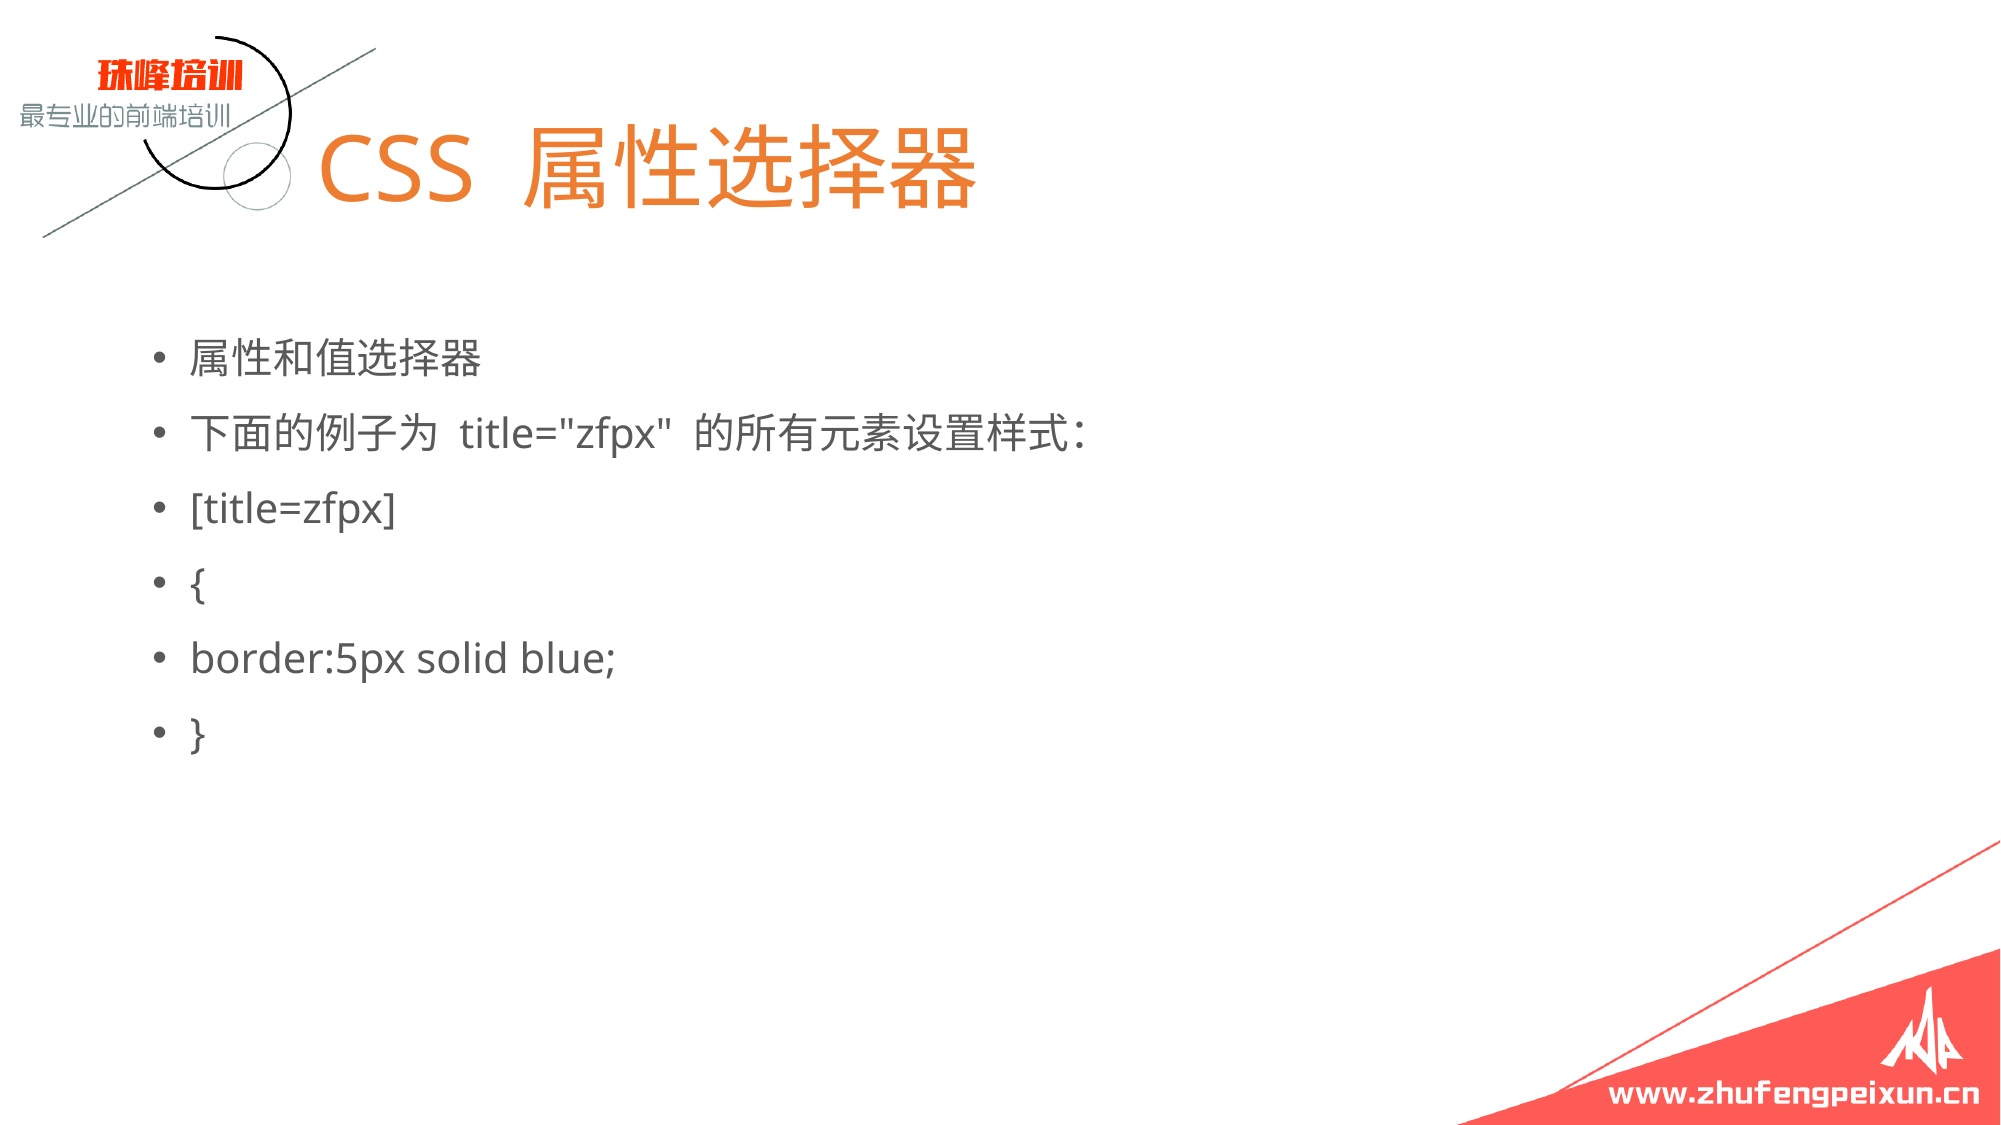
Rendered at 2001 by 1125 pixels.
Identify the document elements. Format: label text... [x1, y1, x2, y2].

picture [1437, 796, 2001, 1125]
list 属性和值选择器 下面的例子为 title="zfpx" 的所有元素设置样式： [title=zfpx] { border:5px solid blue; } [137, 299, 1863, 1014]
title CSS 属性选择器 [302, 114, 1799, 248]
picture [18, 36, 376, 238]
